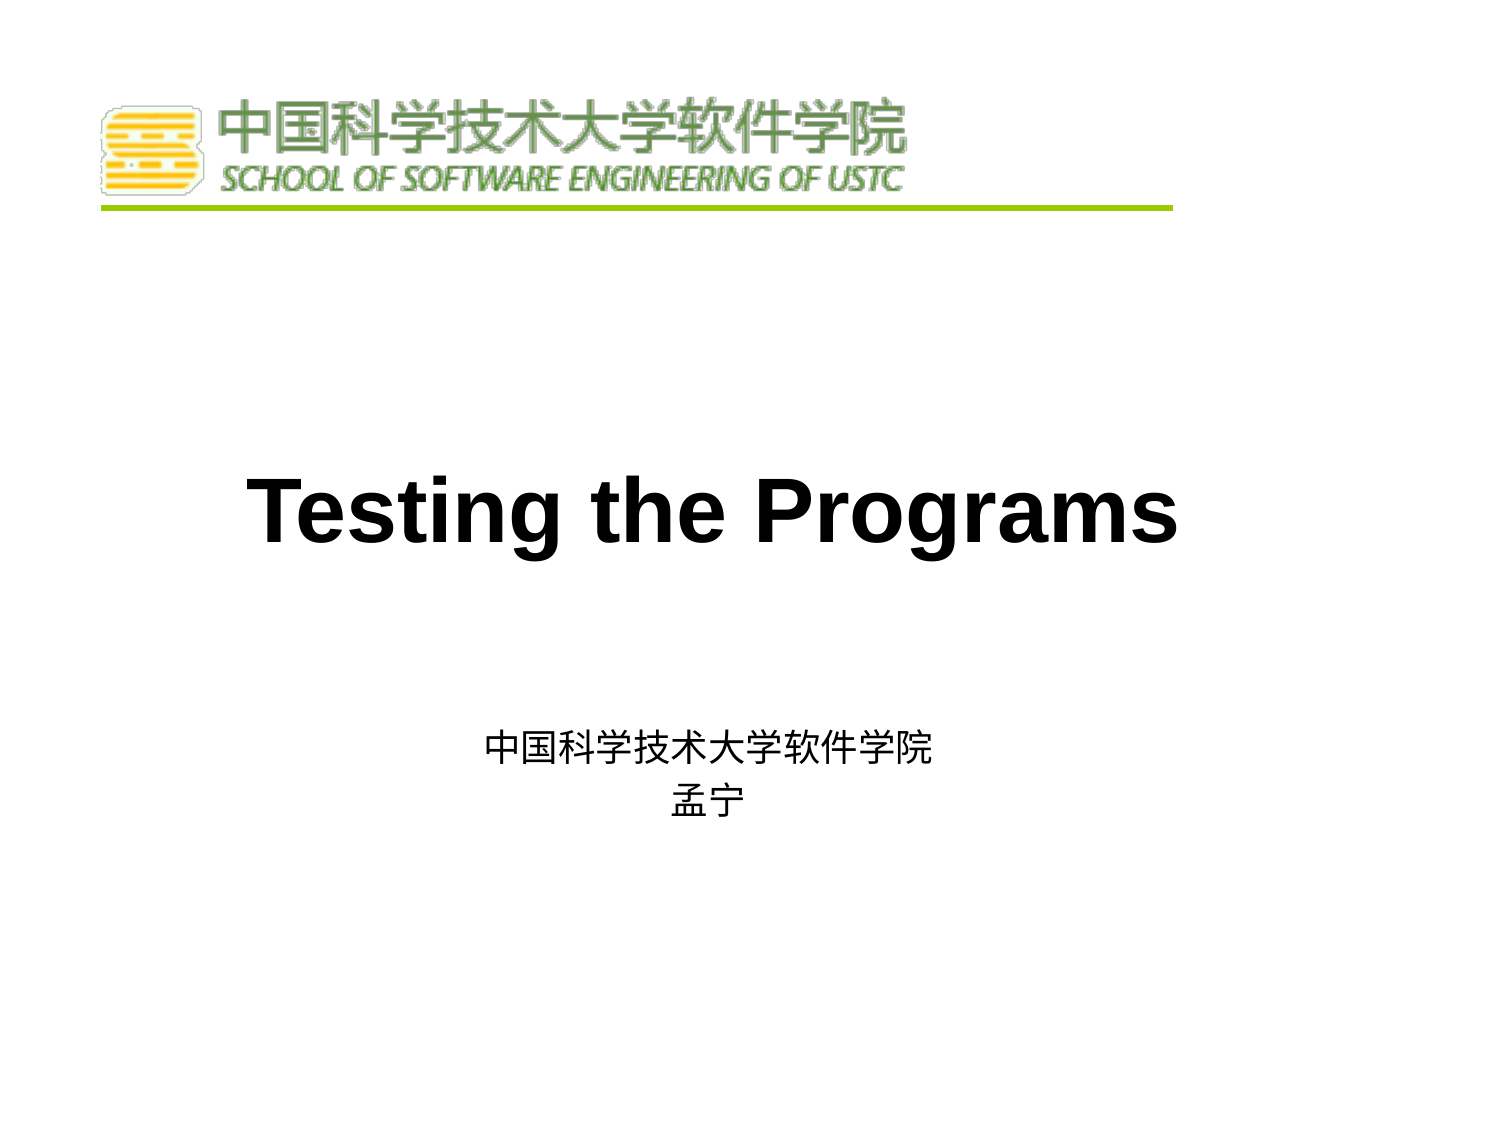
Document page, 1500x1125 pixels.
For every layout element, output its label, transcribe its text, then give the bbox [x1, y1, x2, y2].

list 中国科学技术大学软件学院 孟宁 [182, 715, 1234, 926]
title Testing the Programs [76, 384, 1353, 627]
picture [99, 77, 916, 210]
